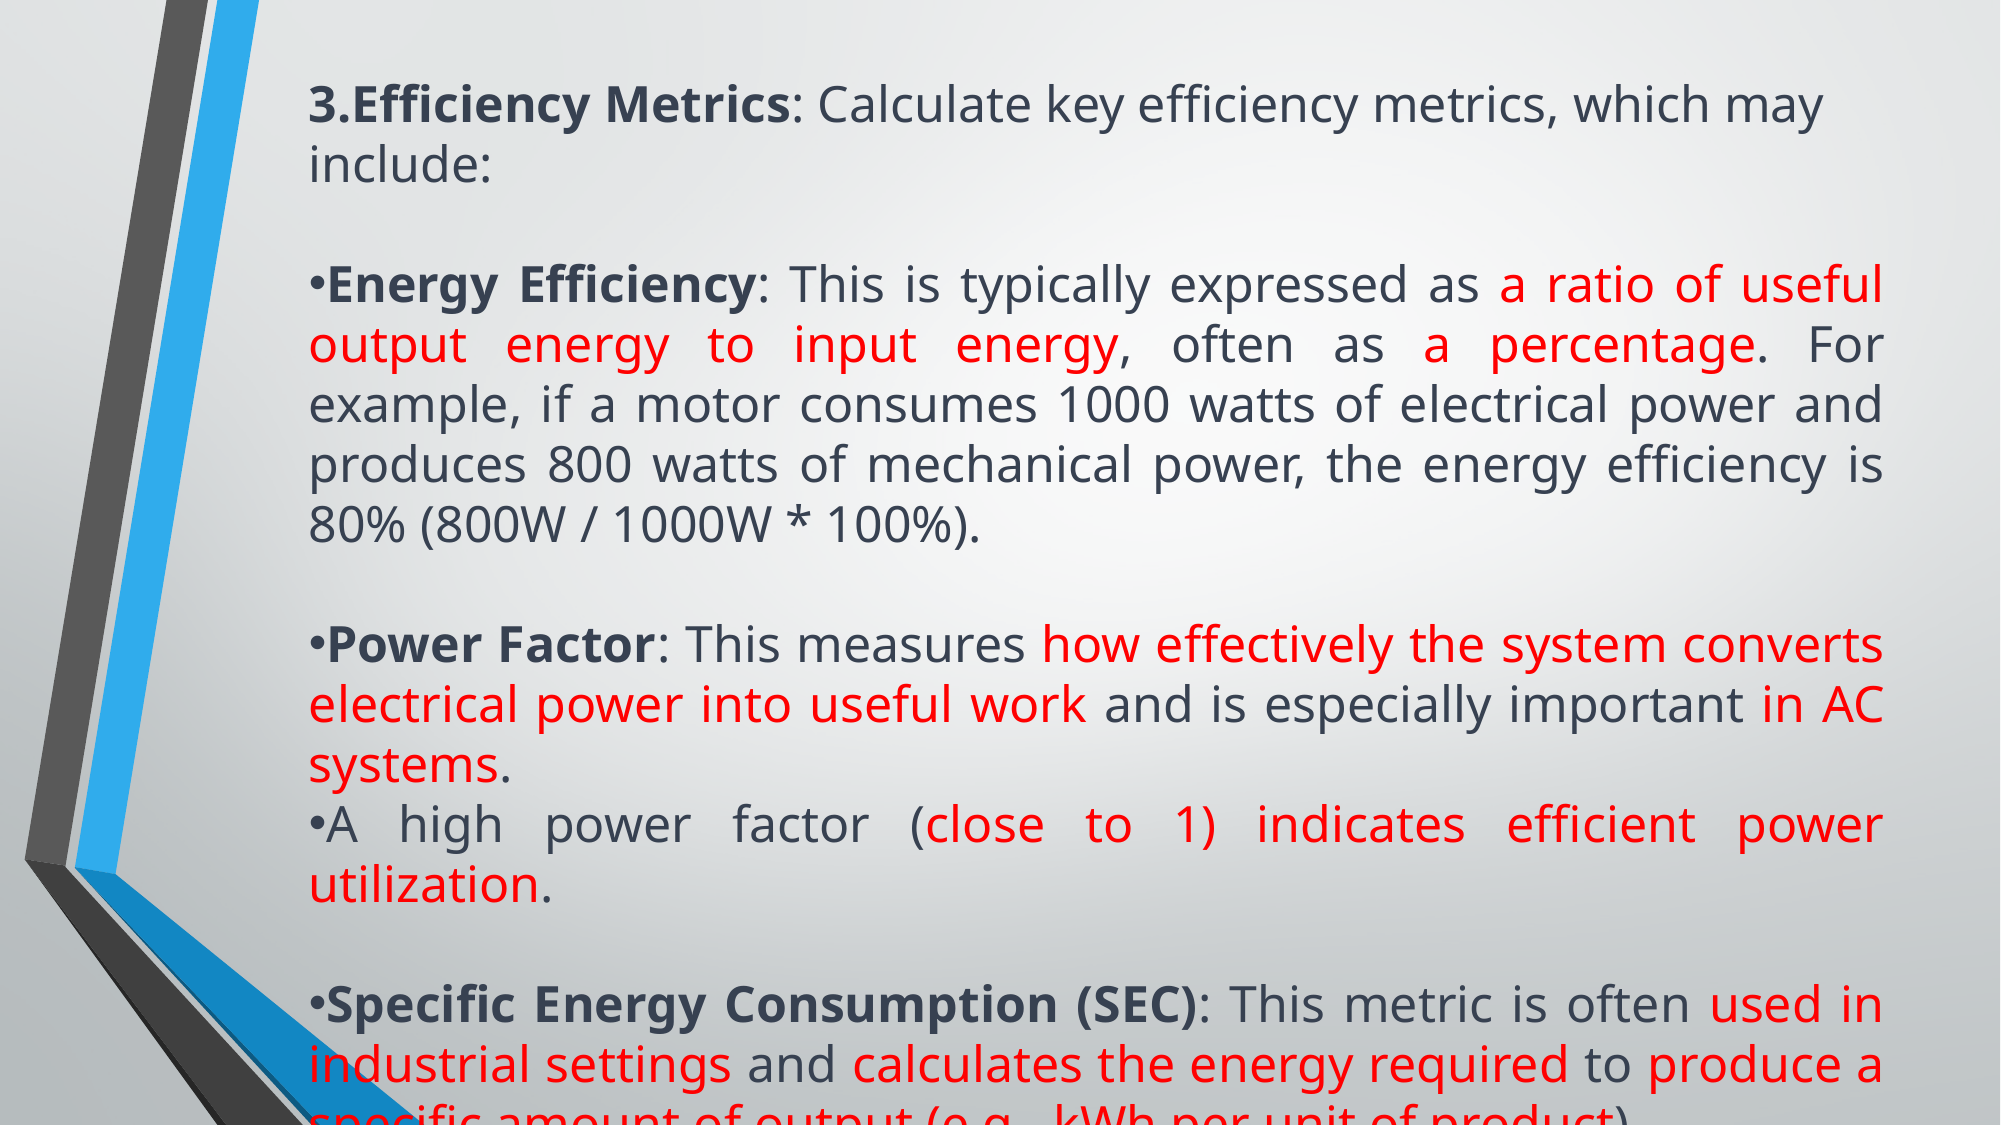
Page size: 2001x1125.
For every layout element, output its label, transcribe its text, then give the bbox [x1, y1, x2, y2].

text_box 3.Efficiency Metrics: Calculate key efficiency metrics, which may include: Energy Efficiency: This is typically expressed as a ratio of useful output energy to input energy, often as a percentage. For example, if a motor consumes 1000 watts of electrical power and produces 800 watts of mechanical power, the energy efficiency is 80% (800W / 1000W * 100%). Power Factor: This measures how effectively the system converts electrical power into useful work and is especially important in AC systems. A high power factor (close to 1) indicates efficient power utilization. Specific Energy Consumption (SEC): This metric is often used in industrial settings and calculates the energy required to produce a specific amount of output (e.g., kWh per unit of product). Compare the energy consumption of the system to industry benchmarks or similar systems to identify areas for improvement [294, 64, 1900, 1125]
